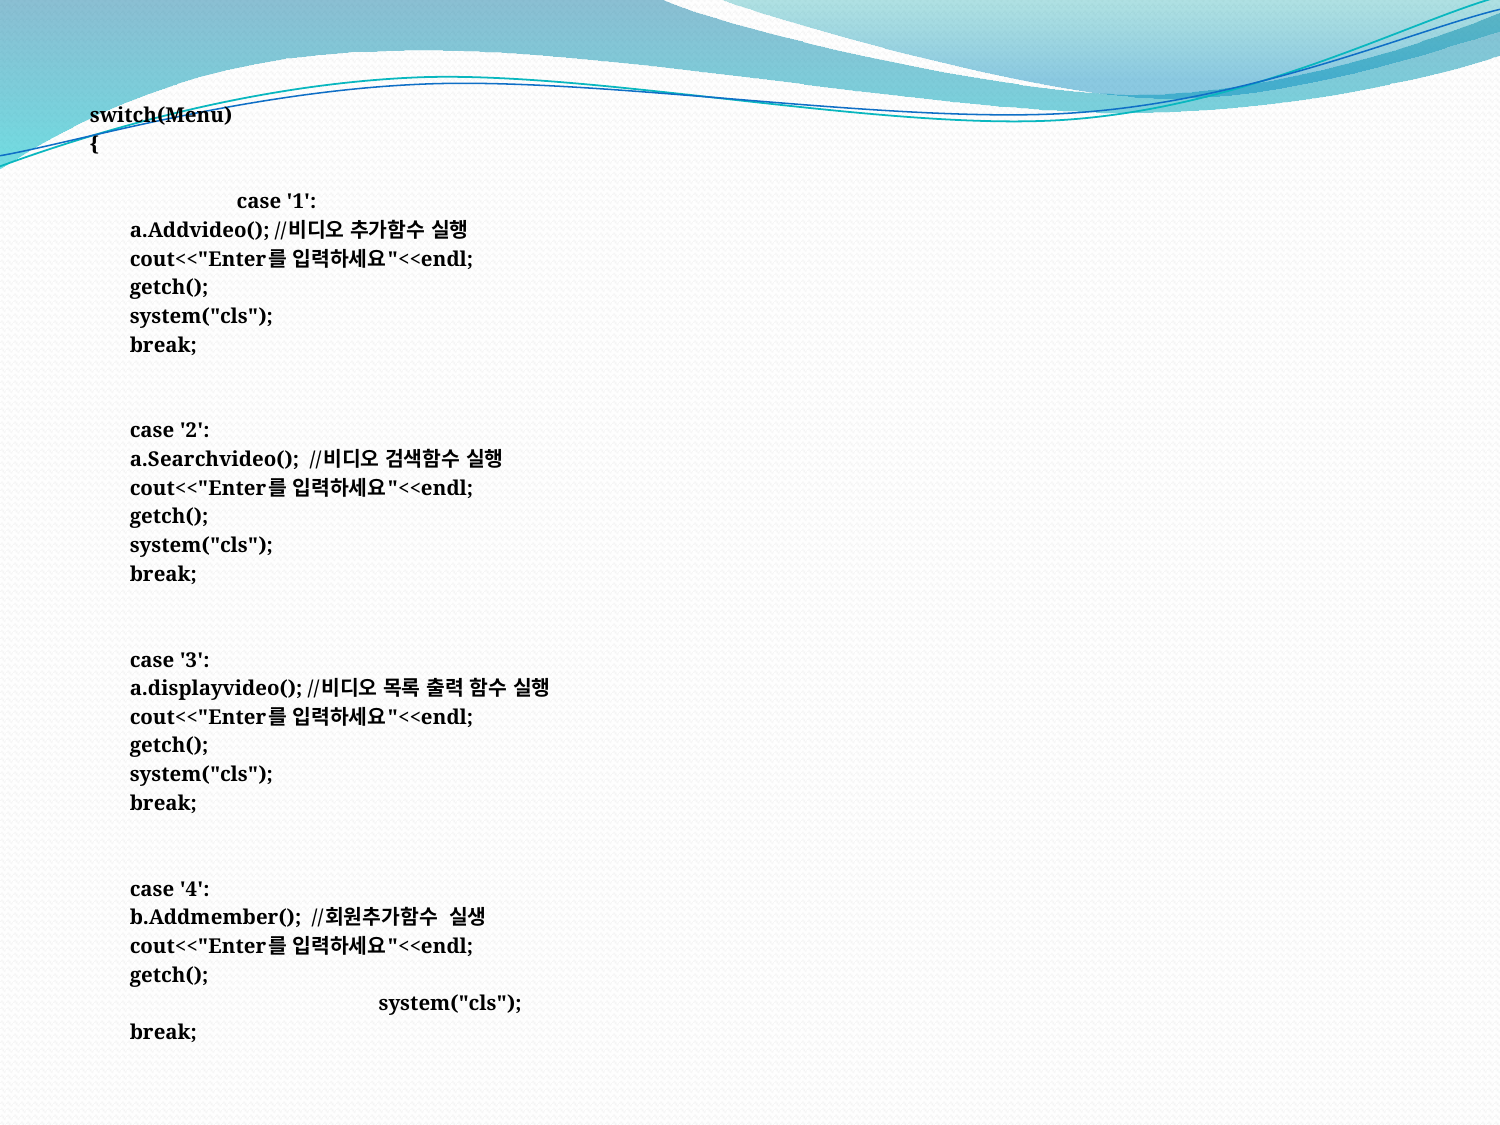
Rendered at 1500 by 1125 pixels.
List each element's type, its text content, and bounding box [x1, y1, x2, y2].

list switch(Menu) { case '1': a.Addvideo(); //비디오 추가함수 실행 cout<<"Enter를 입력하세요"<<endl; getch(); system("cls"); break; case '2': a.Searchvideo(); //비디오 검색함수 실행 cout<<"Enter를 입력하세요"<<endl; getch(); system("cls"); break; case '3': a.displayvideo(); //비디오 목록 출력 함수 실행 cout<<"Enter를 입력하세요"<<endl; getch(); system("cls"); break; case '4': b.Addmember(); //회원추가함수 실생 cout<<"Enter를 입력하세요"<<endl; getch(); system("cls"); break; [75, 66, 1425, 1083]
